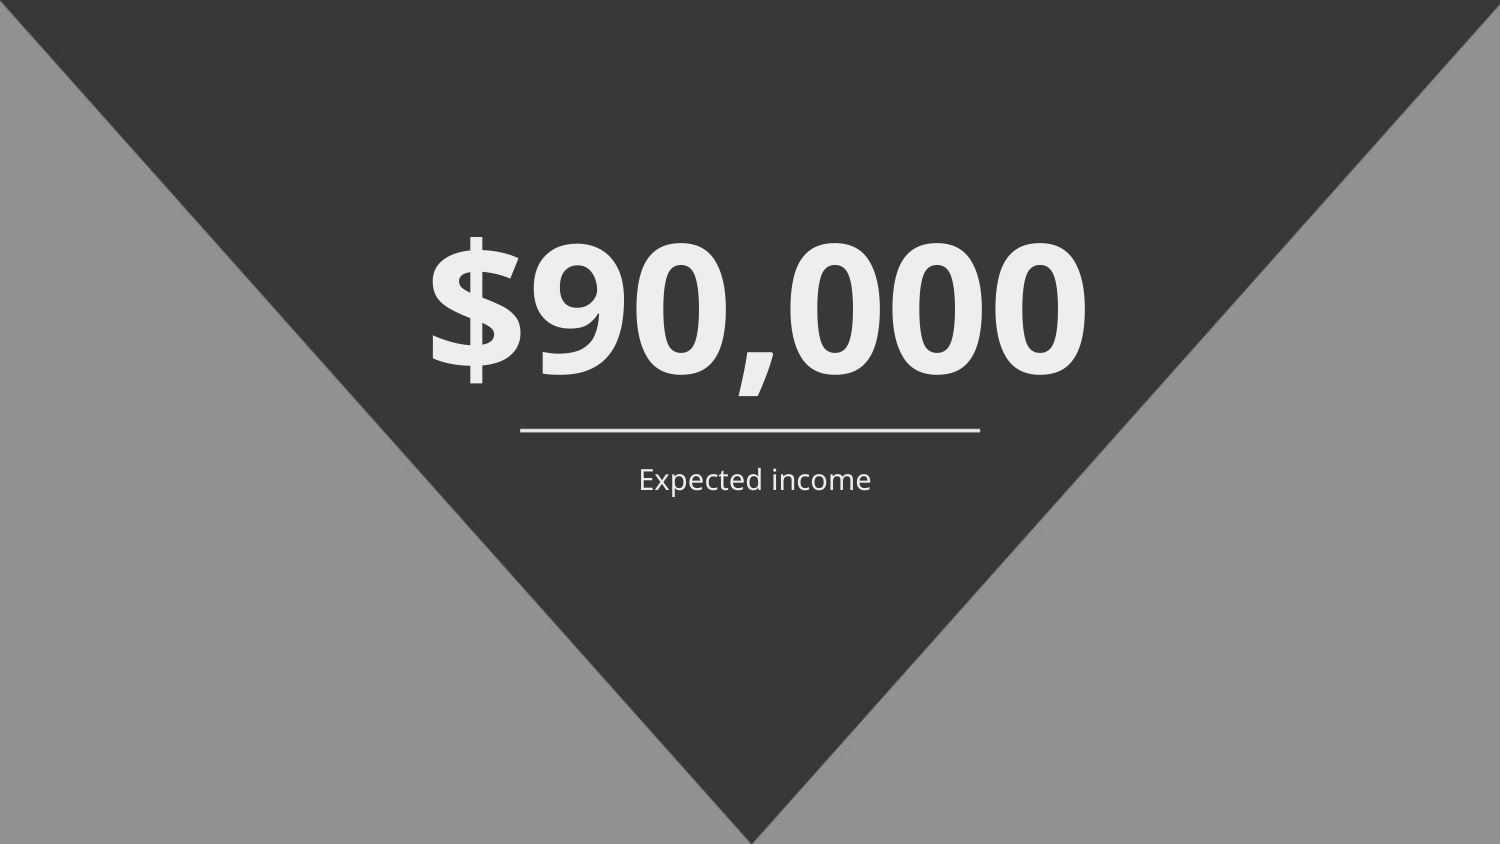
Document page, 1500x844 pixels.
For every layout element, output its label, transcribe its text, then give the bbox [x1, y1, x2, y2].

text_box Expected income [638, 463, 887, 497]
text_box [0, 0, 1500, 844]
text_box $90,000 [425, 208, 1099, 410]
